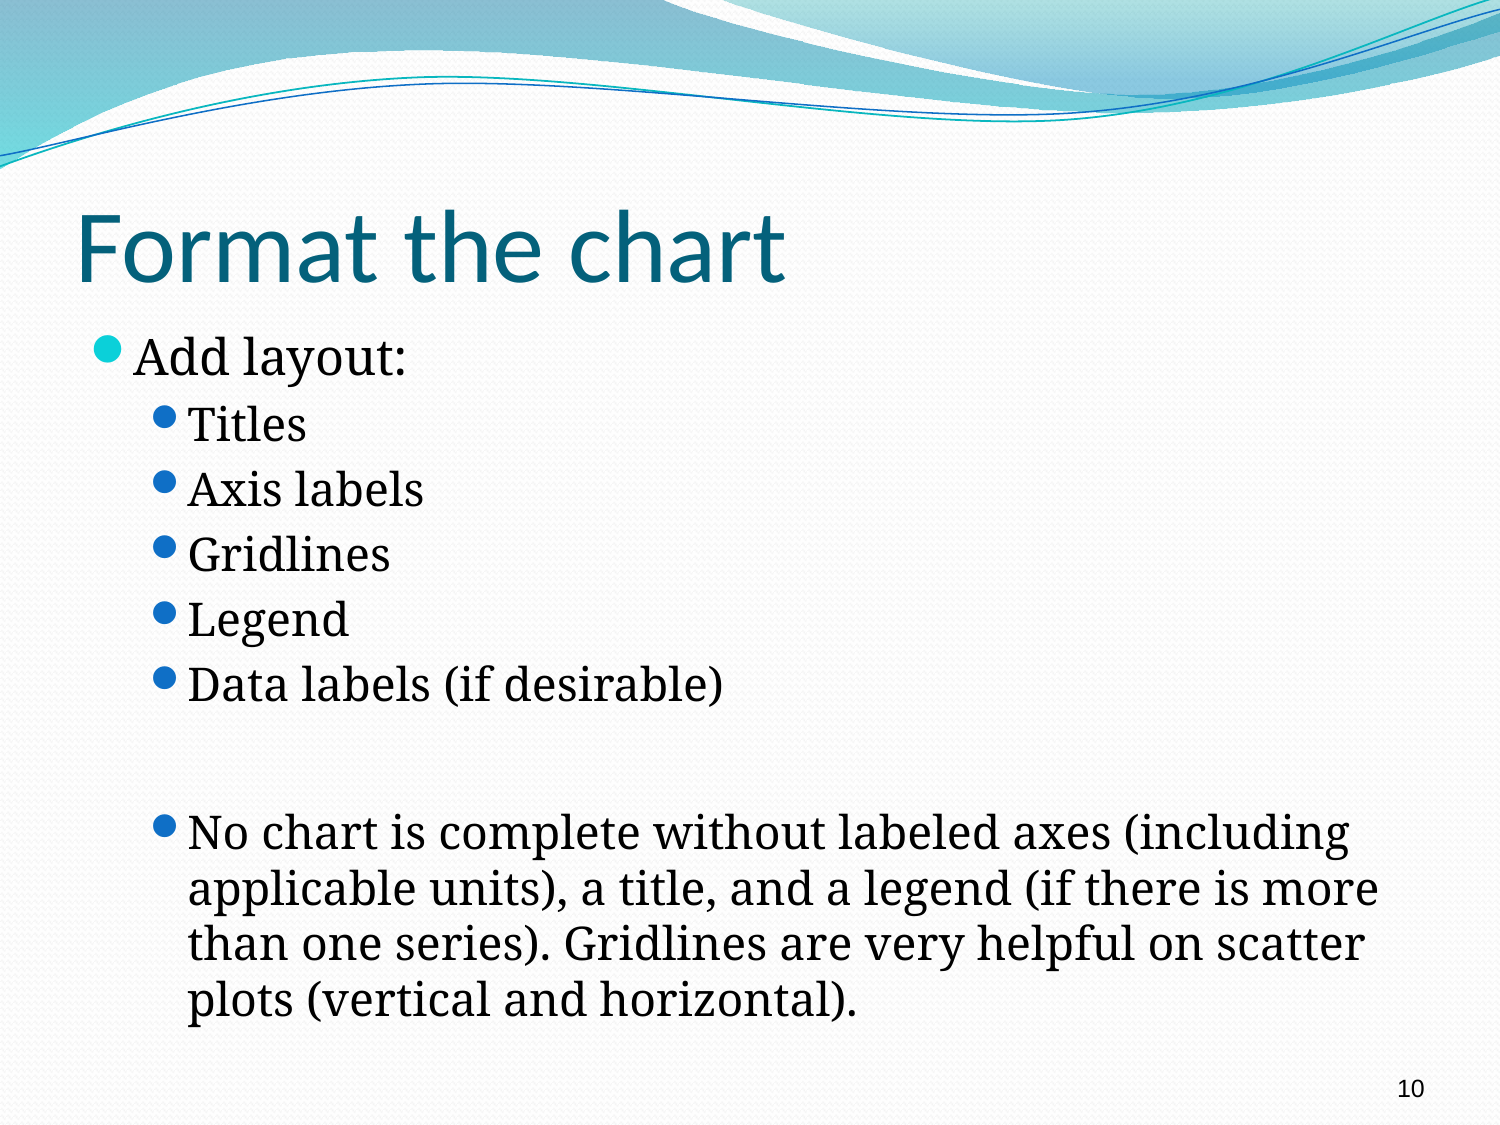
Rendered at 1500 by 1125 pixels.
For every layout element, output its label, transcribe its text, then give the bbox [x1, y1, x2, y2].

list Add layout: Titles Axis labels Gridlines Legend Data labels (if desirable) No chart is complete without labeled axes (including applicable units), a title, and a legend (if there is more than one series). Gridlines are very helpful on scatter plots (vertical and horizontal). [75, 317, 1425, 1038]
slide_number 10 [1299, 1042, 1425, 1103]
title Format the chart [75, 115, 1425, 303]
